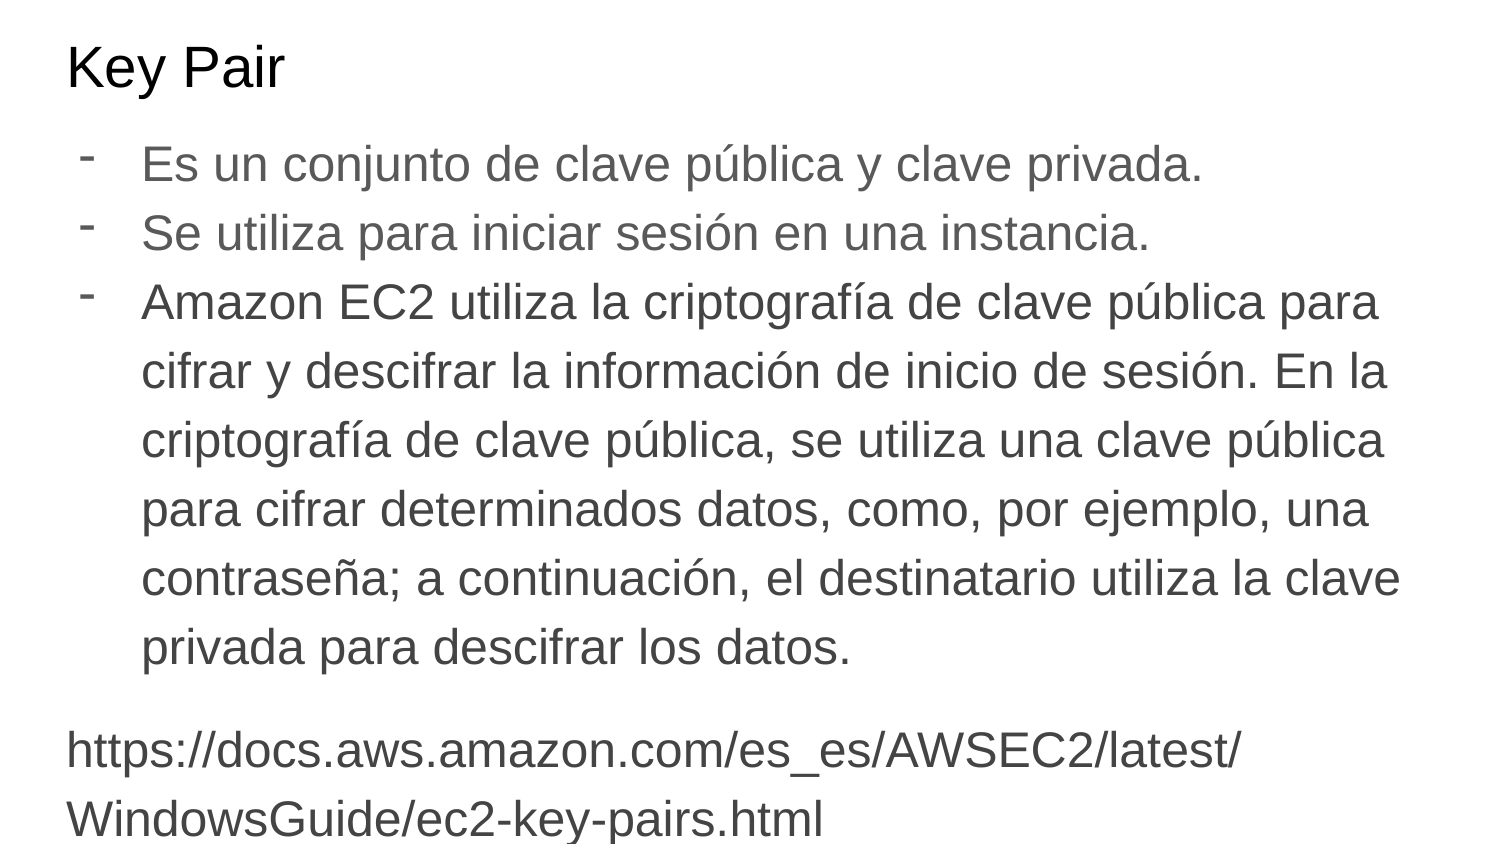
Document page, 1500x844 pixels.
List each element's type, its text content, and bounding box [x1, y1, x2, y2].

list Es un conjunto de clave pública y clave privada. Se utiliza para iniciar sesión en una instancia. Amazon EC2 utiliza la criptografía de clave pública para cifrar y descifrar la información de inicio de sesión. En la criptografía de clave pública, se utiliza una clave pública para cifrar determinados datos, como, por ejemplo, una contraseña; a continuación, el destinatario utiliza la clave privada para descifrar los datos. https://docs.aws.amazon.com/es_es/AWSEC2/latest/WindowsGuide/ec2-key-pairs.html [51, 107, 1449, 669]
title Key Pair [51, 13, 1449, 107]
